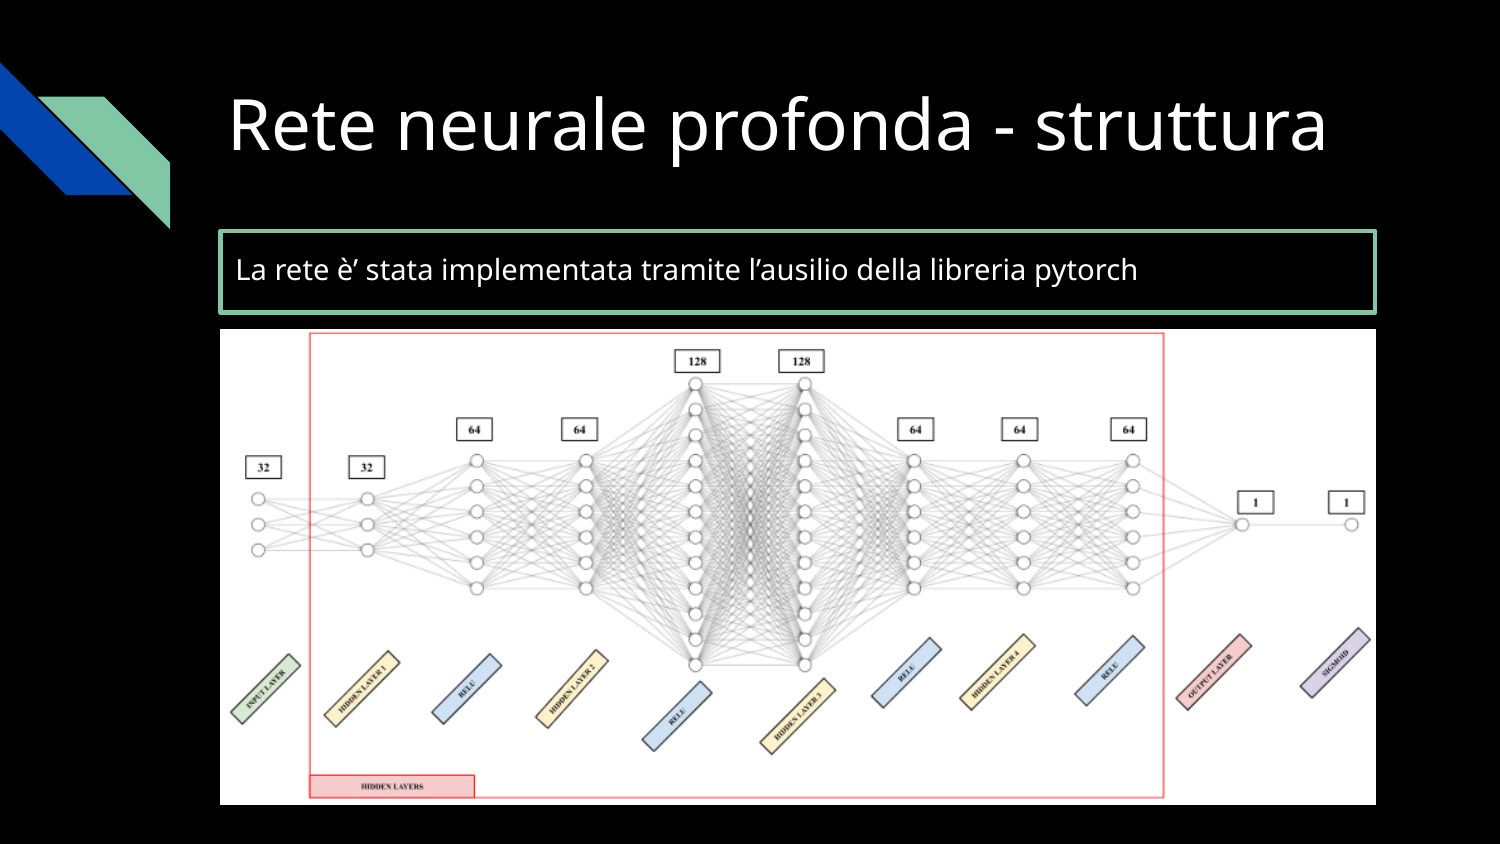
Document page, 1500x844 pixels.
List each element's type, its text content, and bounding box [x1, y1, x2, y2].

picture [220, 328, 1376, 806]
list La rete è’ stata implementata tramite l’ausilio della libreria pytorch [220, 231, 1376, 313]
title Rete neurale profonda - struttura [212, 64, 1460, 215]
